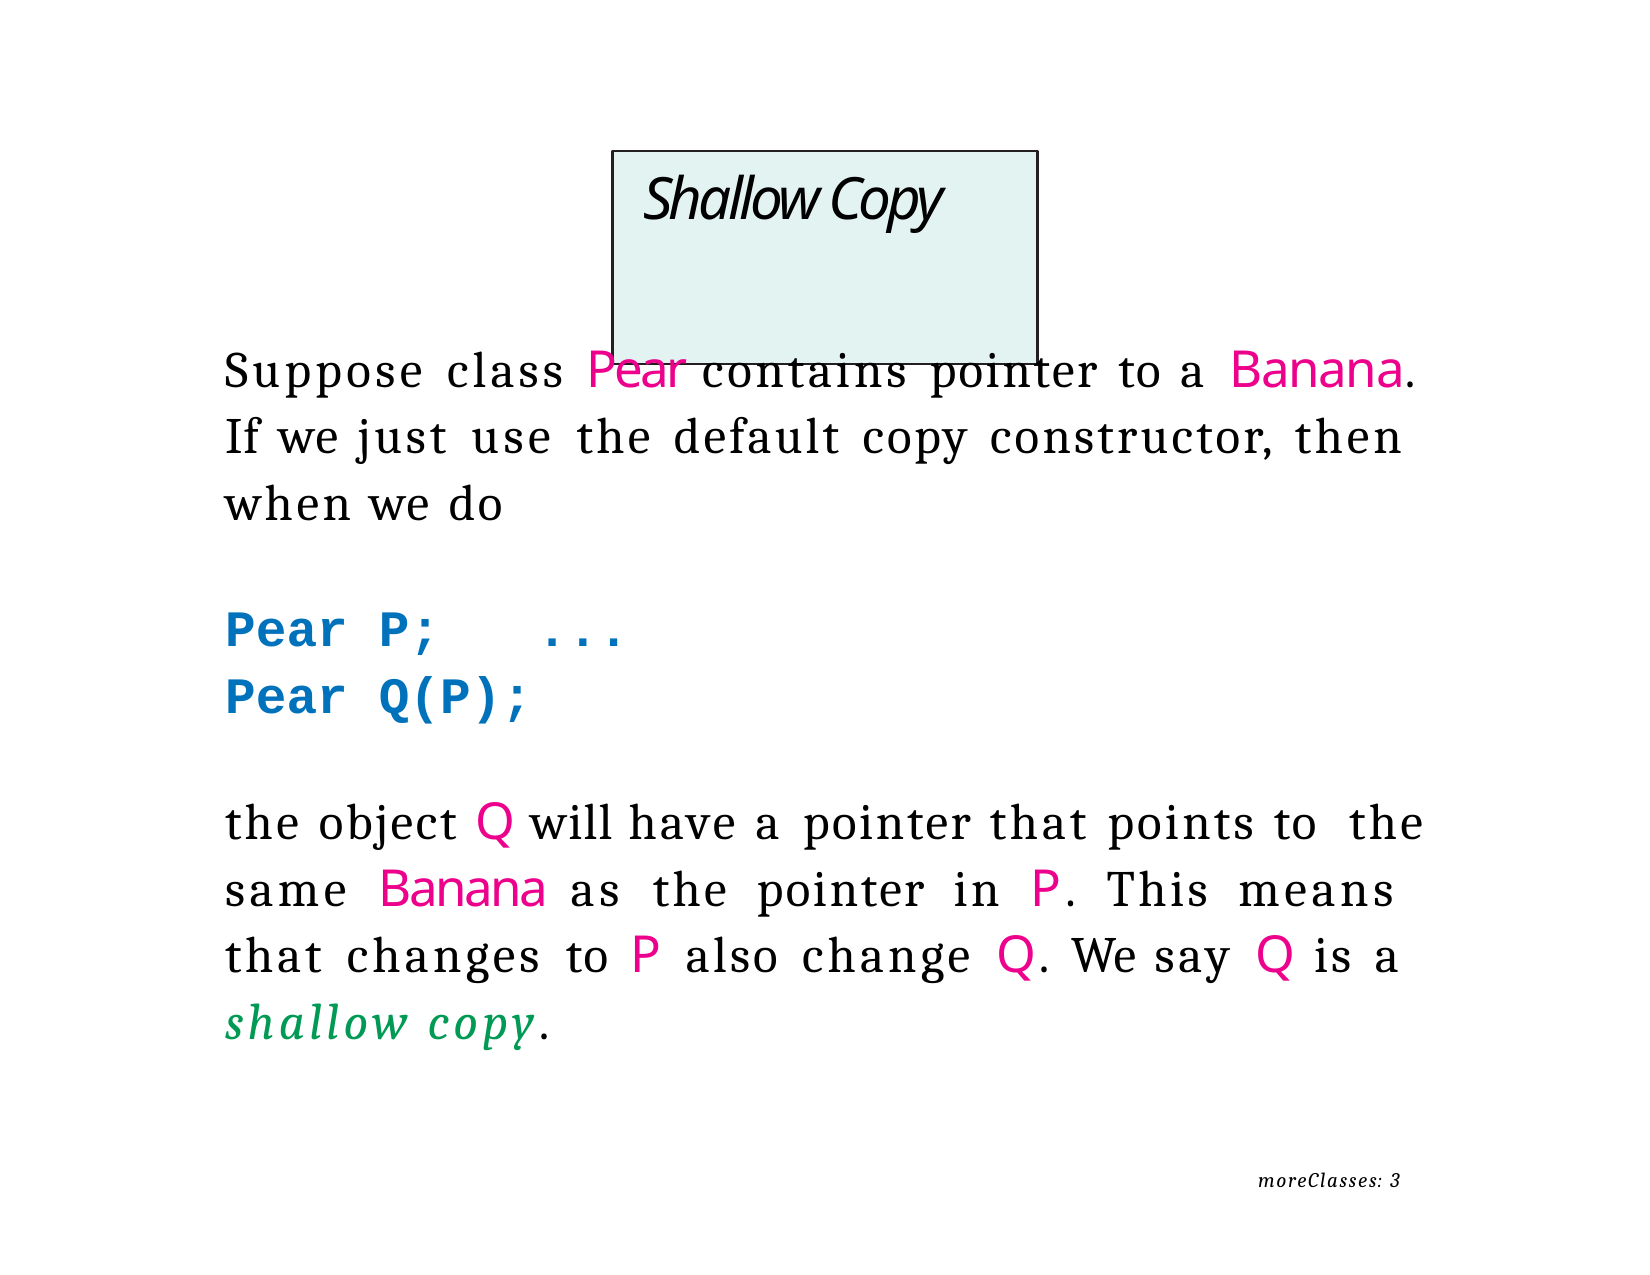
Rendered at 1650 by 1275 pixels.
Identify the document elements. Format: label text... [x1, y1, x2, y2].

title Shallow Copy [612, 151, 1038, 328]
text_box Suppose class Pear contains pointer to a Banana. If we just use the default copy constructor, then when we do Pear P; ... Pear Q(P); the object Q will have a pointer that points to the same Banana as the pointer in P. This means that changes to P also change Q. We say Q is a shallow copy. [222, 328, 1428, 1050]
slide_number moreClasses: 3 [1256, 1165, 1430, 1275]
